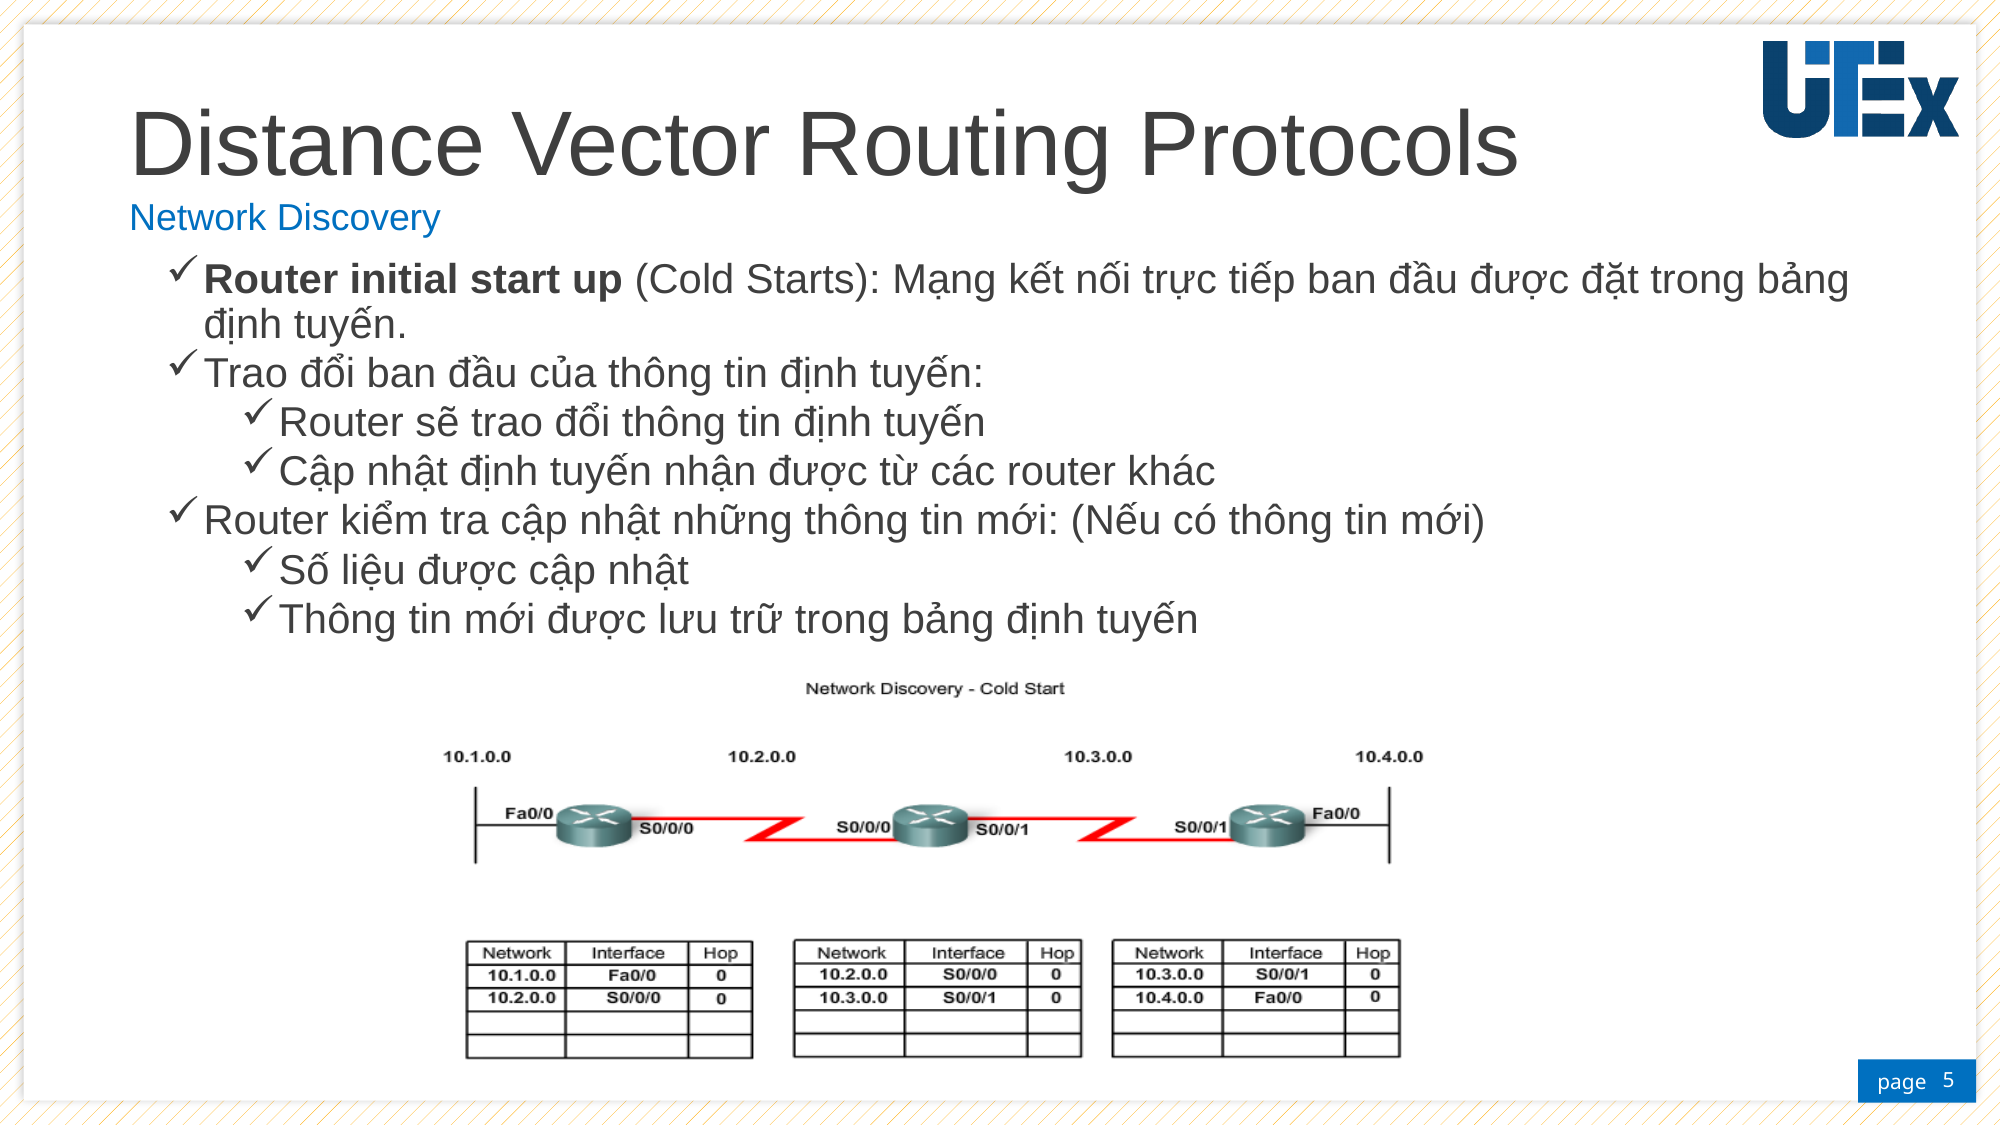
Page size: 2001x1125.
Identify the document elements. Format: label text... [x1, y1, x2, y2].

title Distance Vector Routing Protocols [114, 64, 1764, 190]
slide_number 5 [1877, 1058, 1970, 1104]
text_box Router initial start up (Cold Starts): Mạng kết nối trực tiếp ban đầu được đặt trong bảng định tuyến. Trao đổi ban đầu của thông tin định tuyến: Router sẽ trao đổi thông tin định tuyến Cập nhật định tuyến nhận được từ các router khác Router kiểm tra cập nhật những thông tin mới: (Nếu có thông tin mới) Số liệu được cập nhật Thông tin mới được lưu trữ trong bảng định tuyến [151, 249, 1924, 715]
list Network Discovery [114, 190, 1764, 250]
picture [1763, 41, 1959, 138]
picture [436, 672, 1442, 1082]
